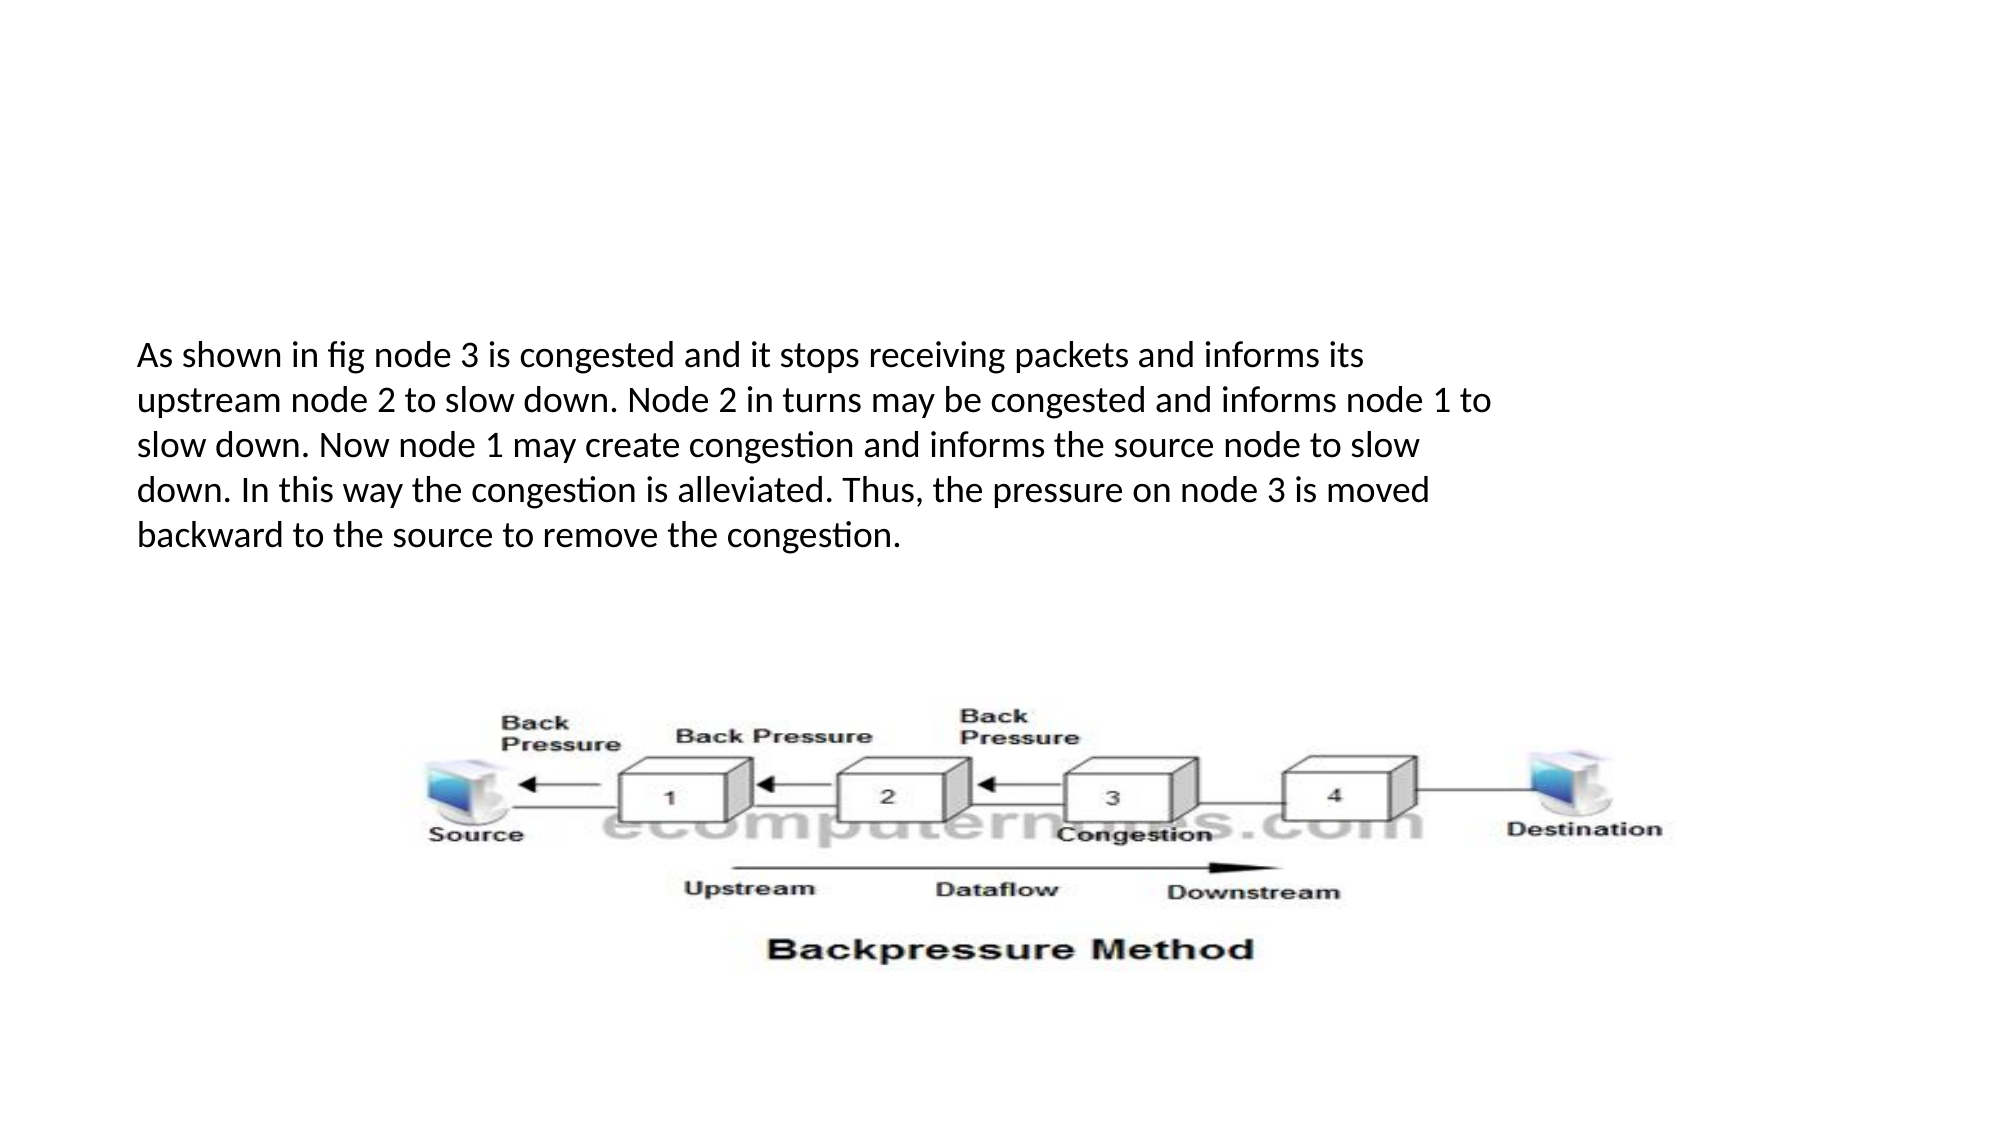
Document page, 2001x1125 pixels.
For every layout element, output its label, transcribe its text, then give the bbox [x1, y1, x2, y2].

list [400, 696, 1686, 973]
text_box As shown in fig node 3 is congested and it stops receiving packets and informs its upstream node 2 to slow down. Node 2 in turns may be congested and informs node 1 to slow down. Now node 1 may create congestion and informs the source node to slow down. In this way the congestion is alleviated. Thus, the pressure on node 3 is moved backward to the source to remove the congestion. [122, 323, 1510, 563]
